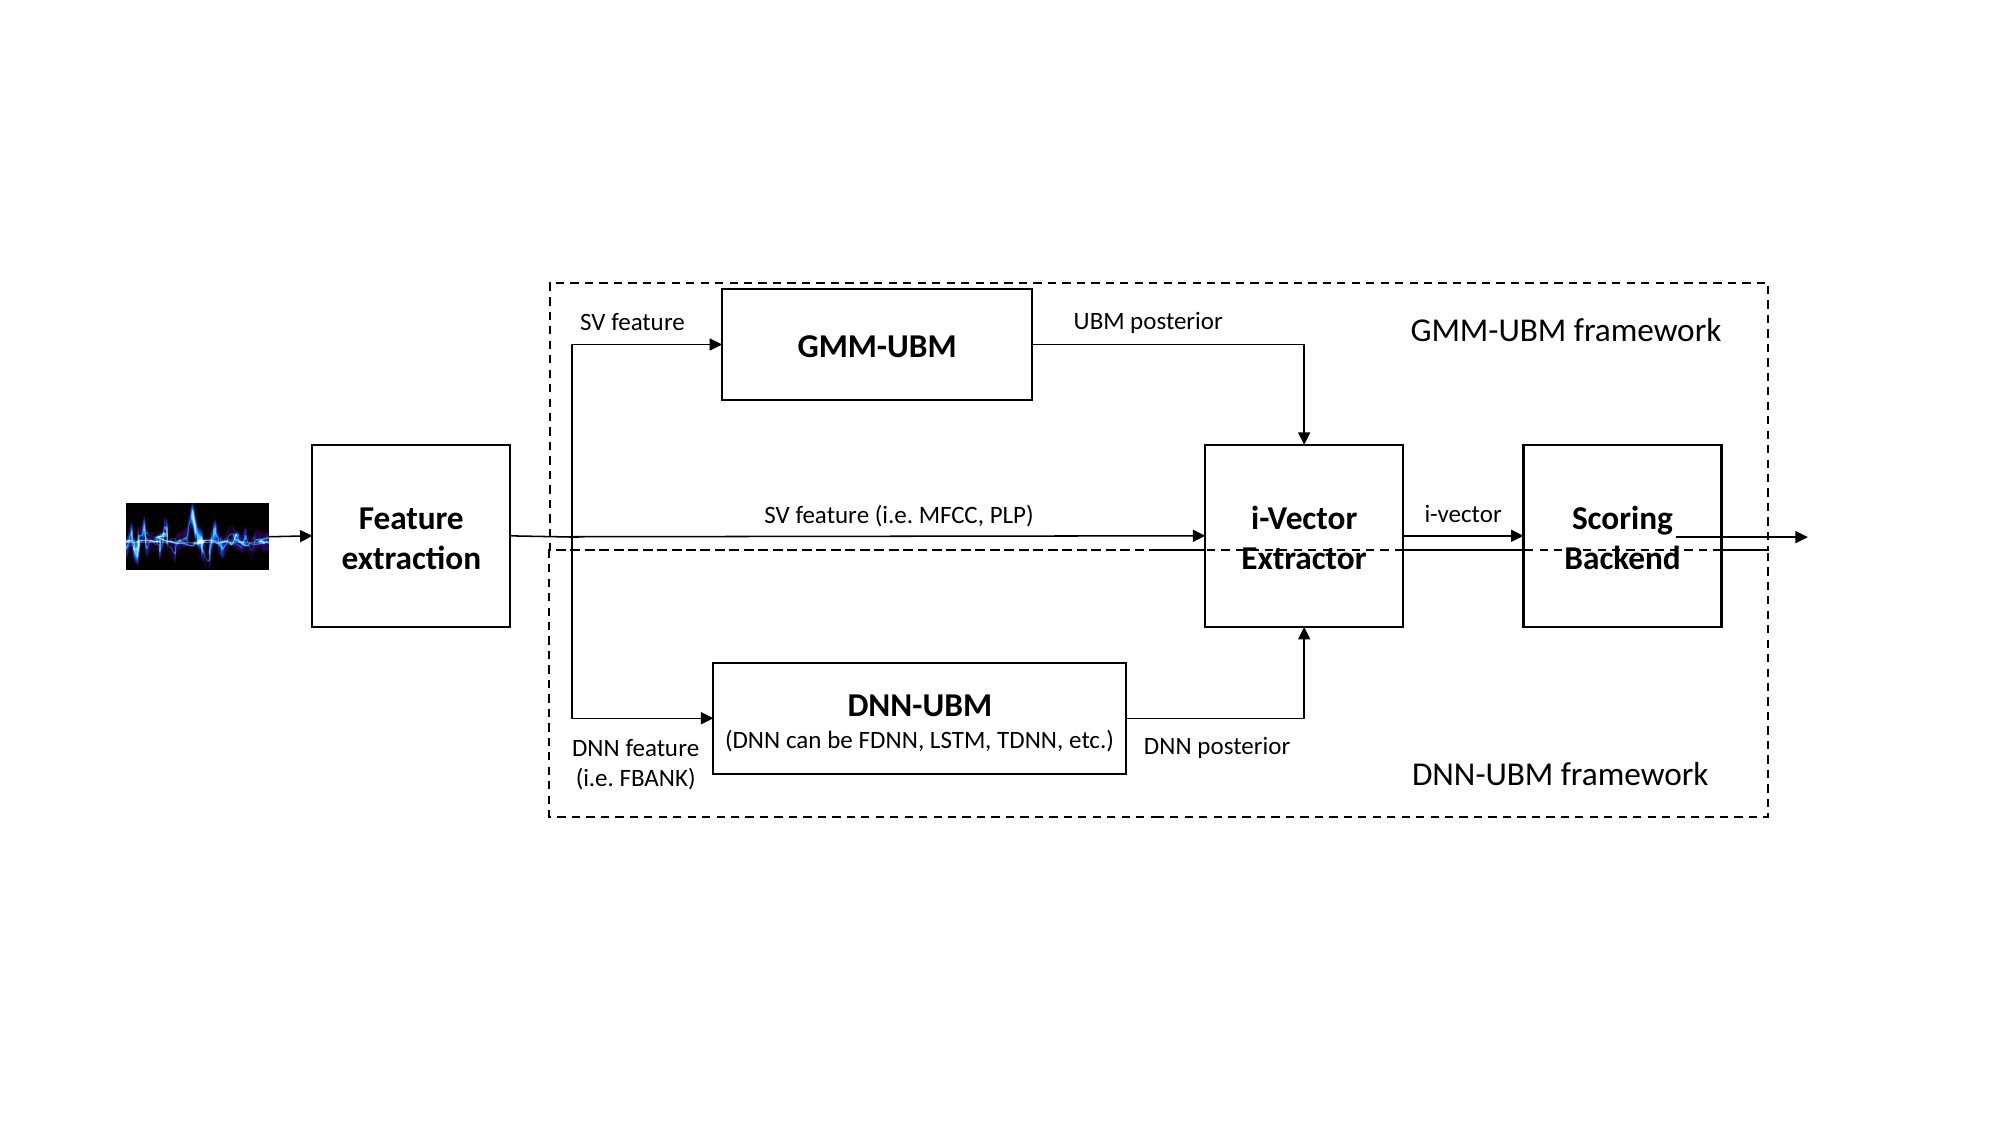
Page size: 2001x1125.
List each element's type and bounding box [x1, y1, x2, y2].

text_box [126, 282, 1852, 817]
